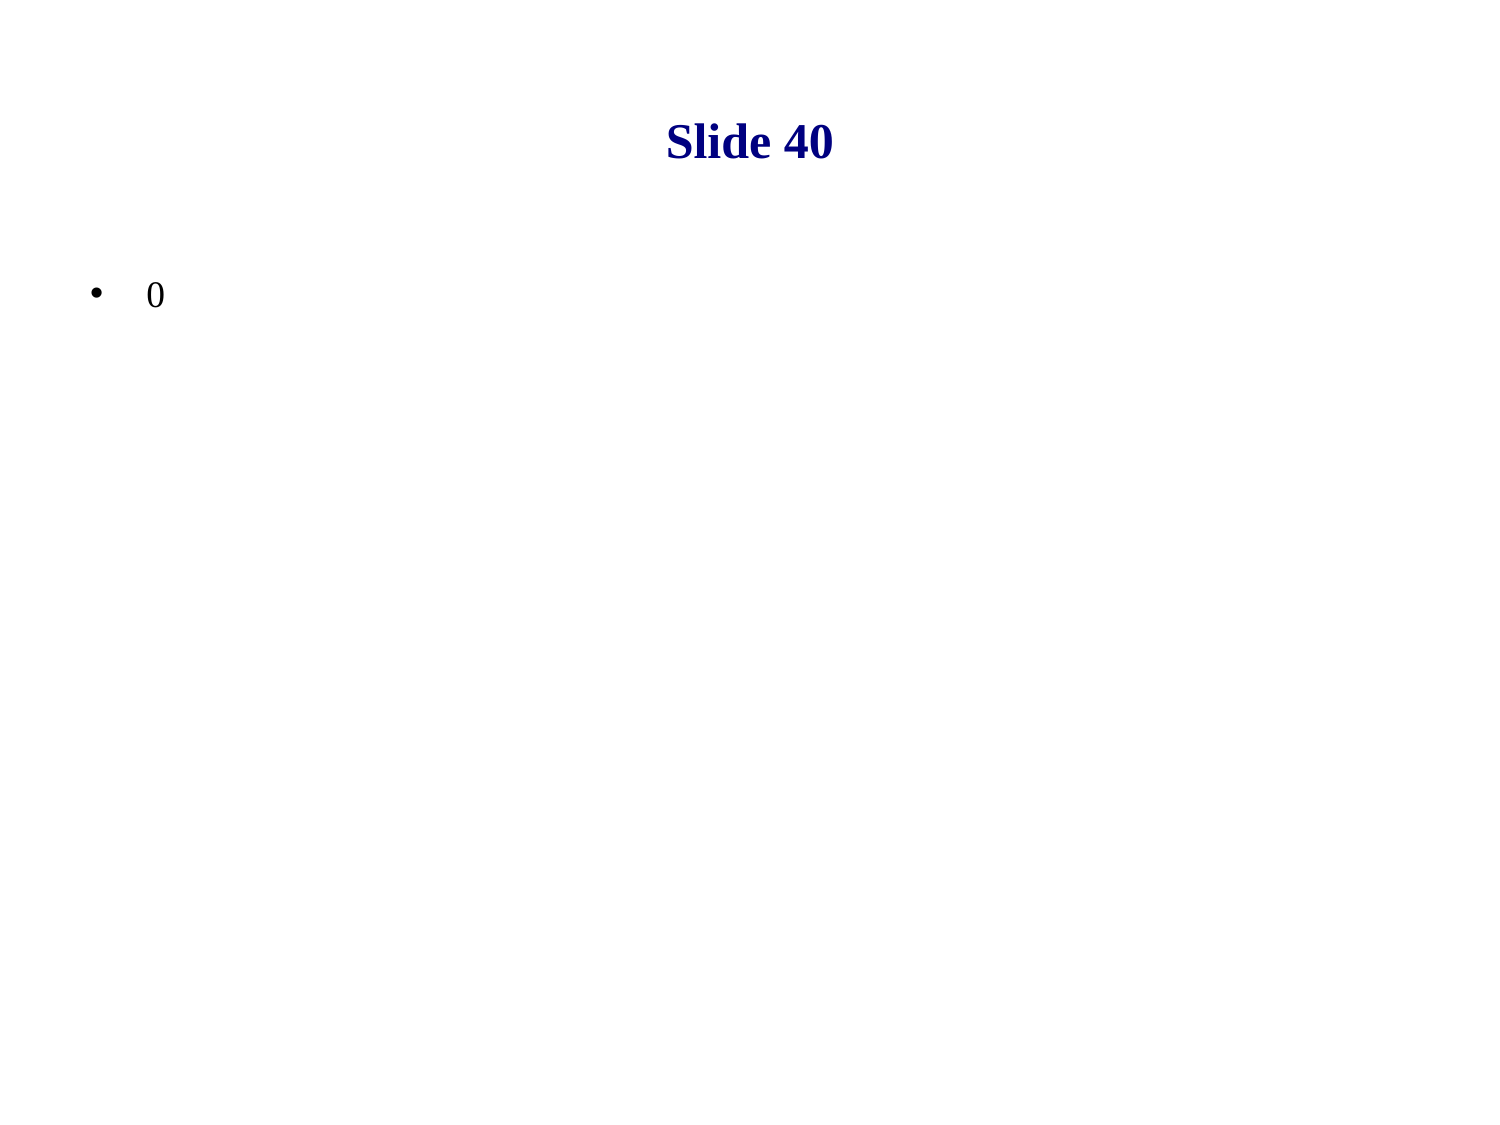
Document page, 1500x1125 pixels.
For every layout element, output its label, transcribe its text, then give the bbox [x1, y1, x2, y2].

title Slide 40 [75, 45, 1425, 233]
list 0 [75, 262, 1425, 1005]
